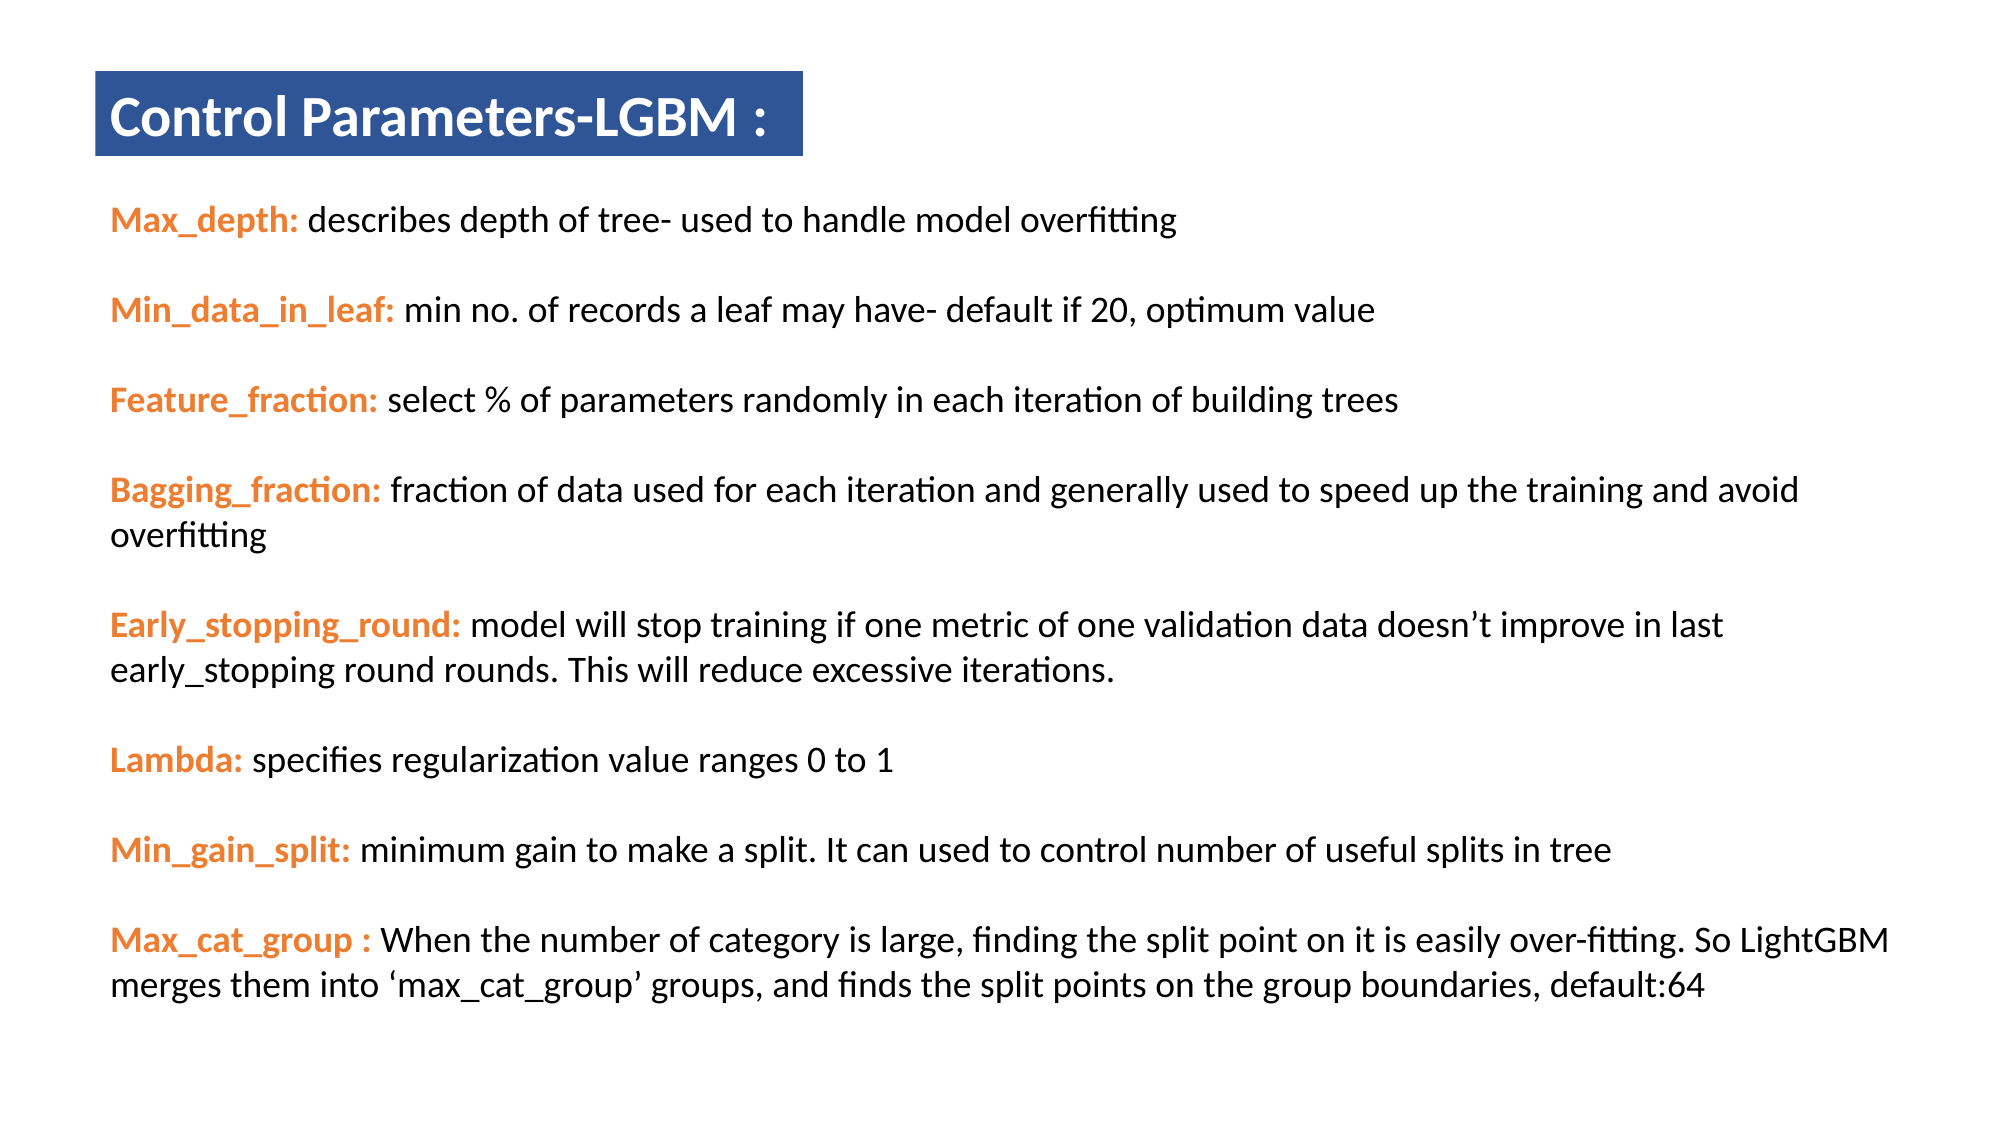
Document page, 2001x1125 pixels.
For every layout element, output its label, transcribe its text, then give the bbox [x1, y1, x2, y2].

text_box Max_depth: describes depth of tree- used to handle model overfitting Min_data_in_leaf: min no. of records a leaf may have- default if 20, optimum value Feature_fraction: select % of parameters randomly in each iteration of building trees Bagging_fraction: fraction of data used for each iteration and generally used to speed up the training and avoid overfitting Early_stopping_round: model will stop training if one metric of one validation data doesn’t improve in last early_stopping round rounds. This will reduce excessive iterations. Lambda: specifies regularization value ranges 0 to 1 Min_gain_split: minimum gain to make a split. It can used to control number of useful splits in tree Max_cat_group : When the number of category is large, finding the split point on it is easily over-fitting. So LightGBM merges them into ‘max_cat_group’ groups, and finds the split points on the group boundaries, default:64 [95, 187, 1953, 1058]
text_box Control Parameters-LGBM : [95, 71, 803, 156]
